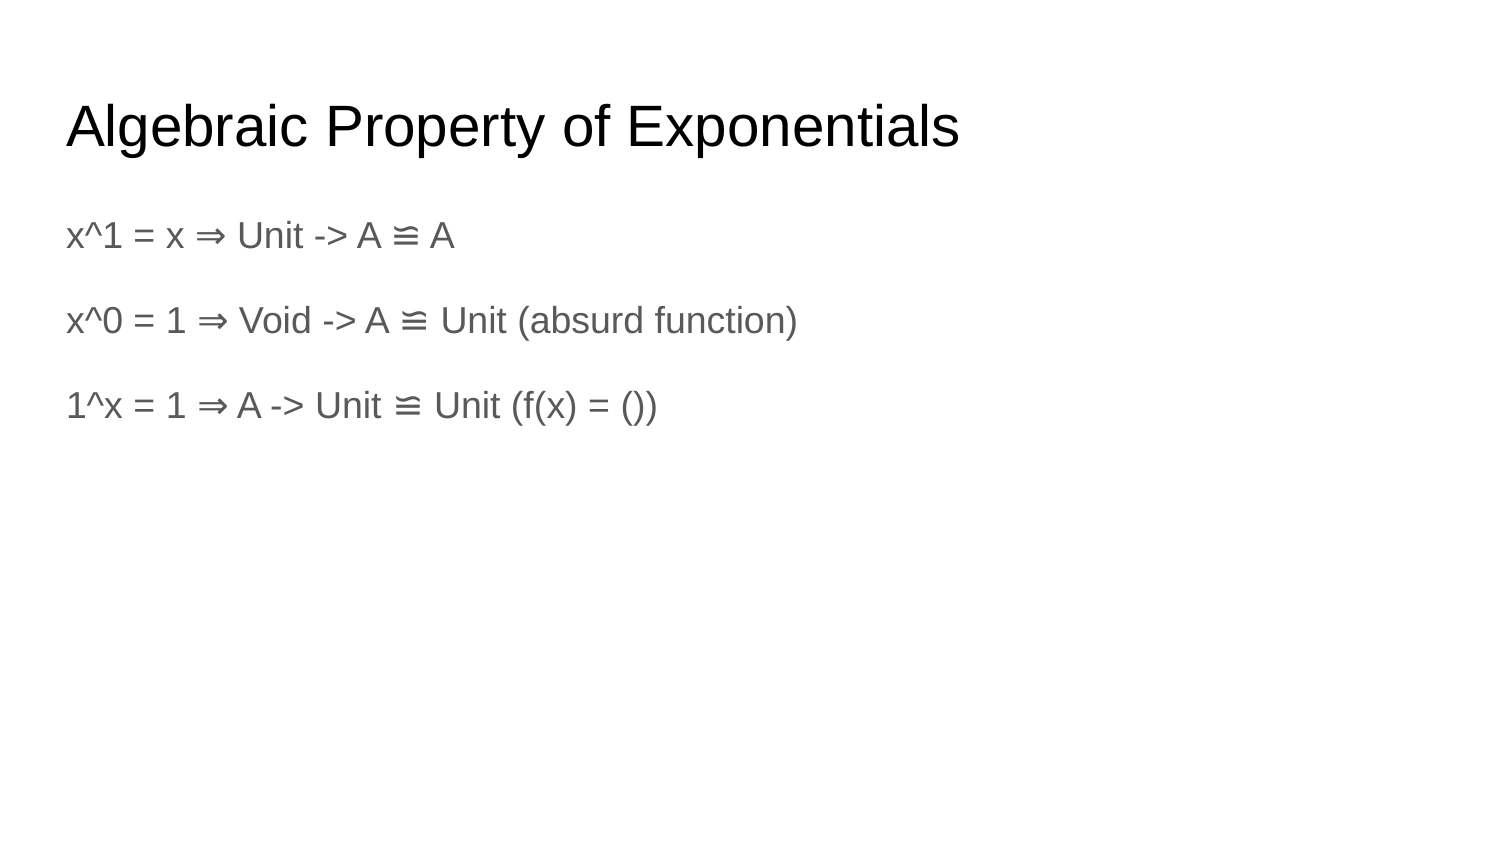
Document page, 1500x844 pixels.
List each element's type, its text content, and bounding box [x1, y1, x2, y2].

title Algebraic Property of Exponentials [51, 72, 1449, 167]
list x^1 = x ⇒ Unit -> A ≌ A x^0 = 1 ⇒ Void -> A ≌ Unit (absurd function) 1^x = 1 ⇒ A -> Unit ≌ Unit (f(x) = ()) [51, 189, 1449, 750]
